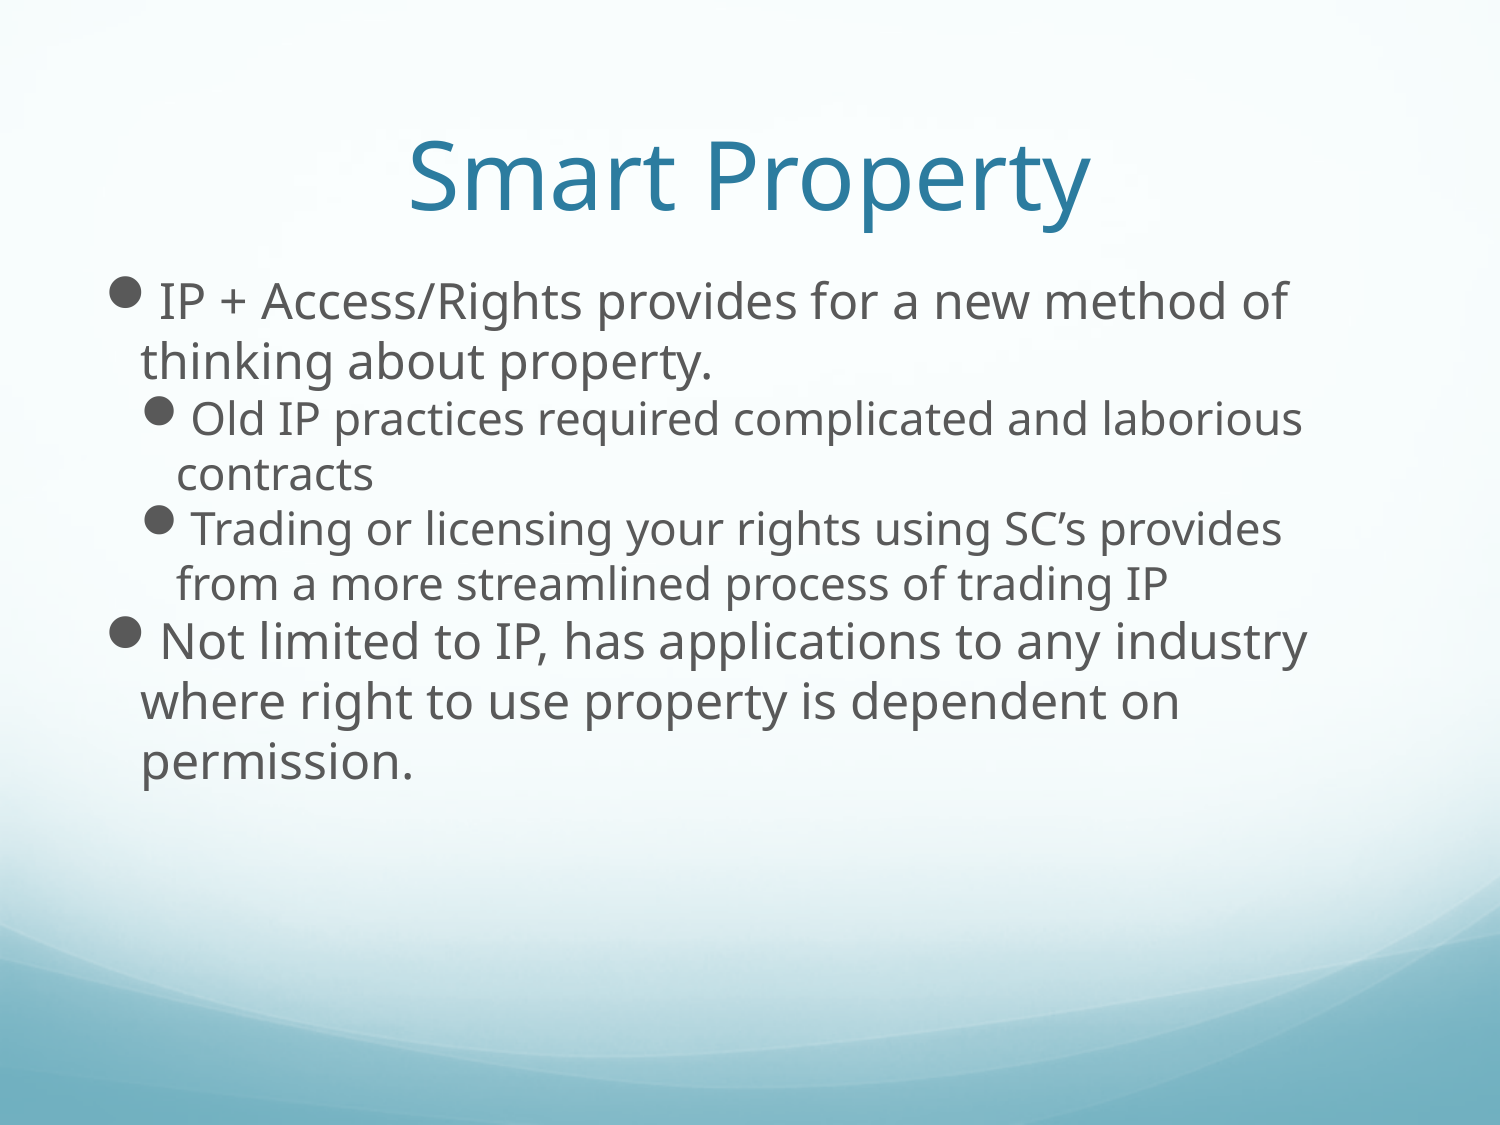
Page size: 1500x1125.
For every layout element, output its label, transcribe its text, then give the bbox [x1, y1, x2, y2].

picture [0, 0, 1500, 1125]
text_box Smart Property [90, 17, 1410, 237]
text_box IP + Access/Rights provides for a new method of thinking about property. Old IP practices required complicated and laborious contracts Trading or licensing your rights using SC’s provides from a more streamlined process of trading IP Not limited to IP, has applications to any industry where right to use property is dependent on permission. [90, 262, 1410, 975]
